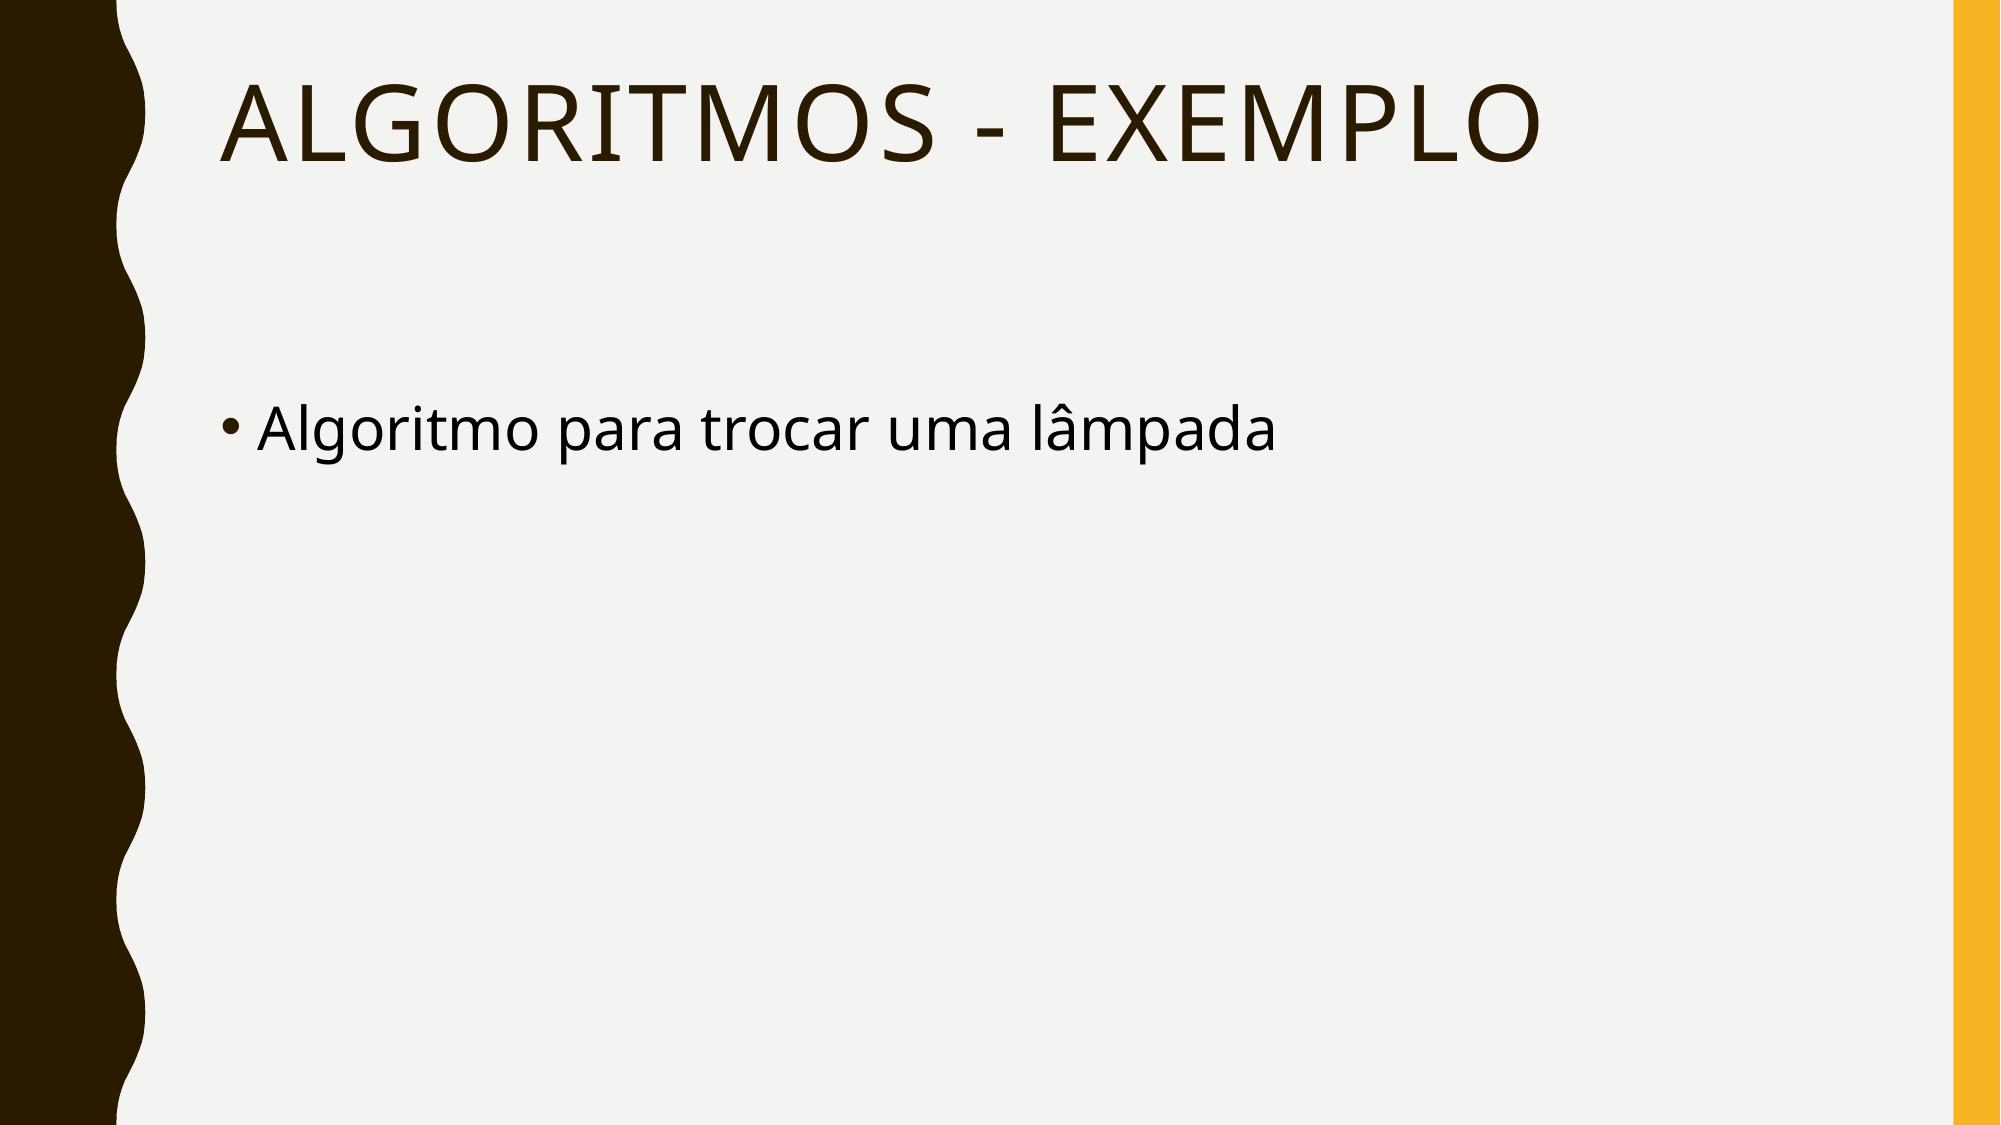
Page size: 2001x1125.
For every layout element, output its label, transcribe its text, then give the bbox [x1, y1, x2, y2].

title Algoritmos - exemplo [205, 62, 1875, 308]
list Algoritmo para trocar uma lâmpada [205, 375, 1875, 965]
